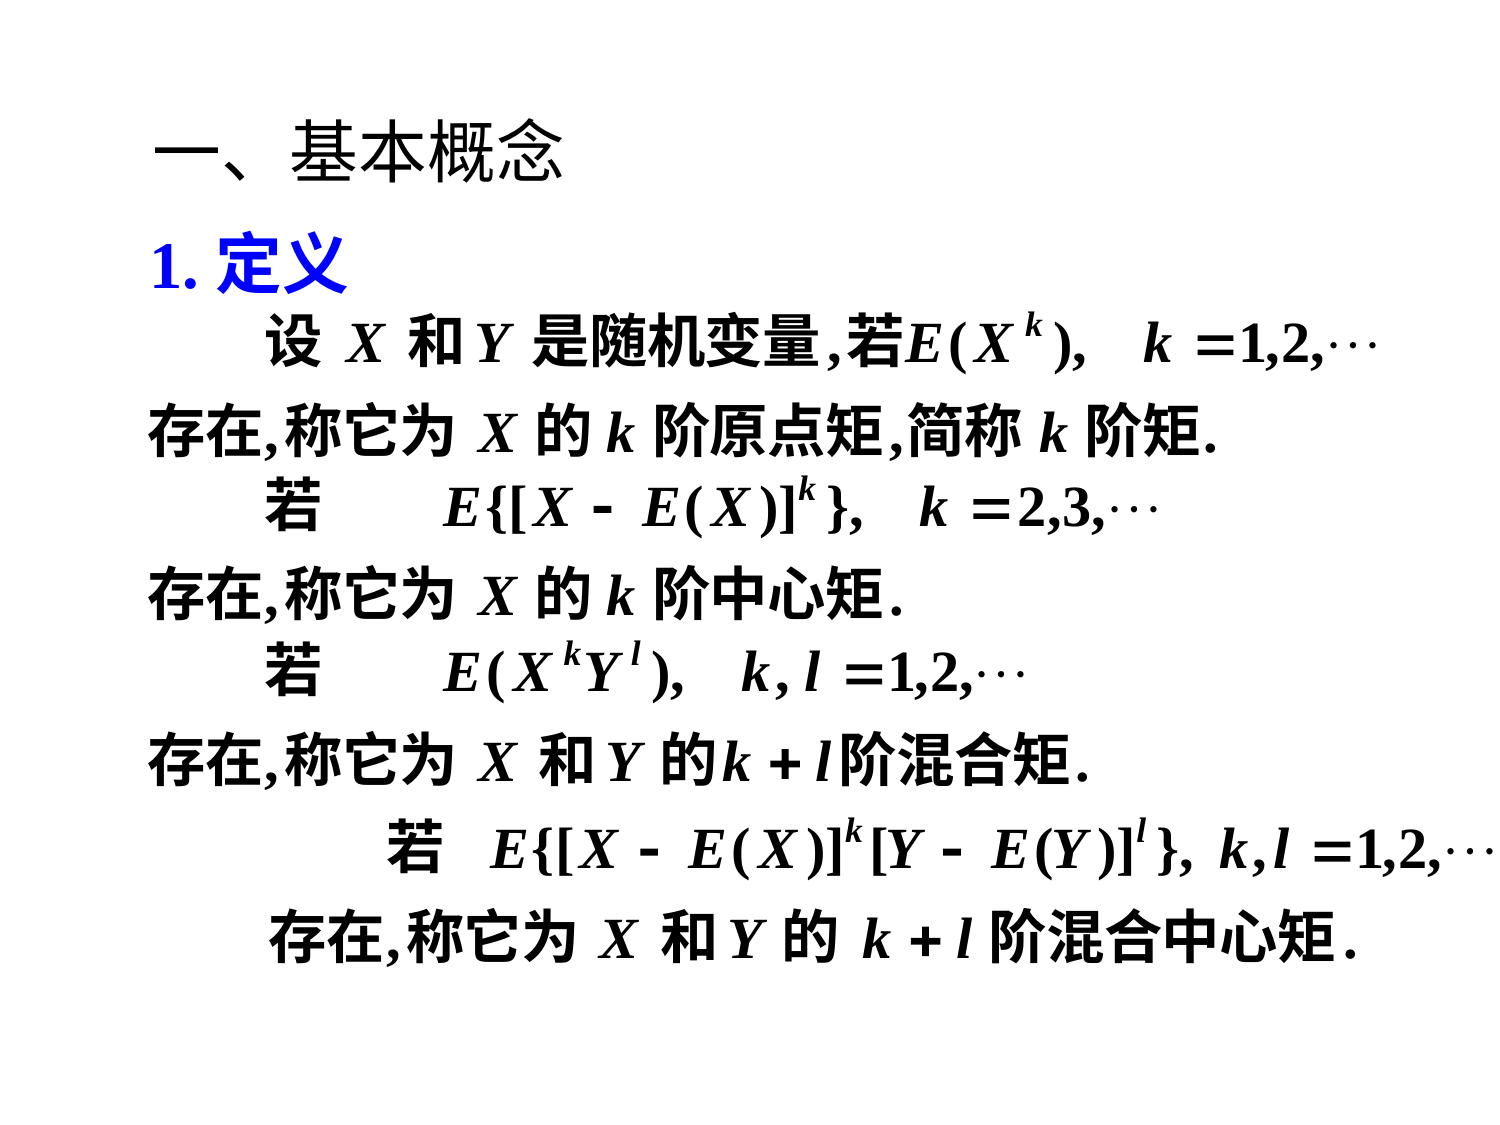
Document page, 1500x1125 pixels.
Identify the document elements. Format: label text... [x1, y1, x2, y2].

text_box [145, 302, 1383, 472]
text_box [145, 467, 1164, 633]
text_box 1.定义 [134, 214, 500, 309]
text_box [144, 633, 1091, 798]
title 一、基本概念 [137, 53, 1367, 257]
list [266, 810, 1500, 976]
